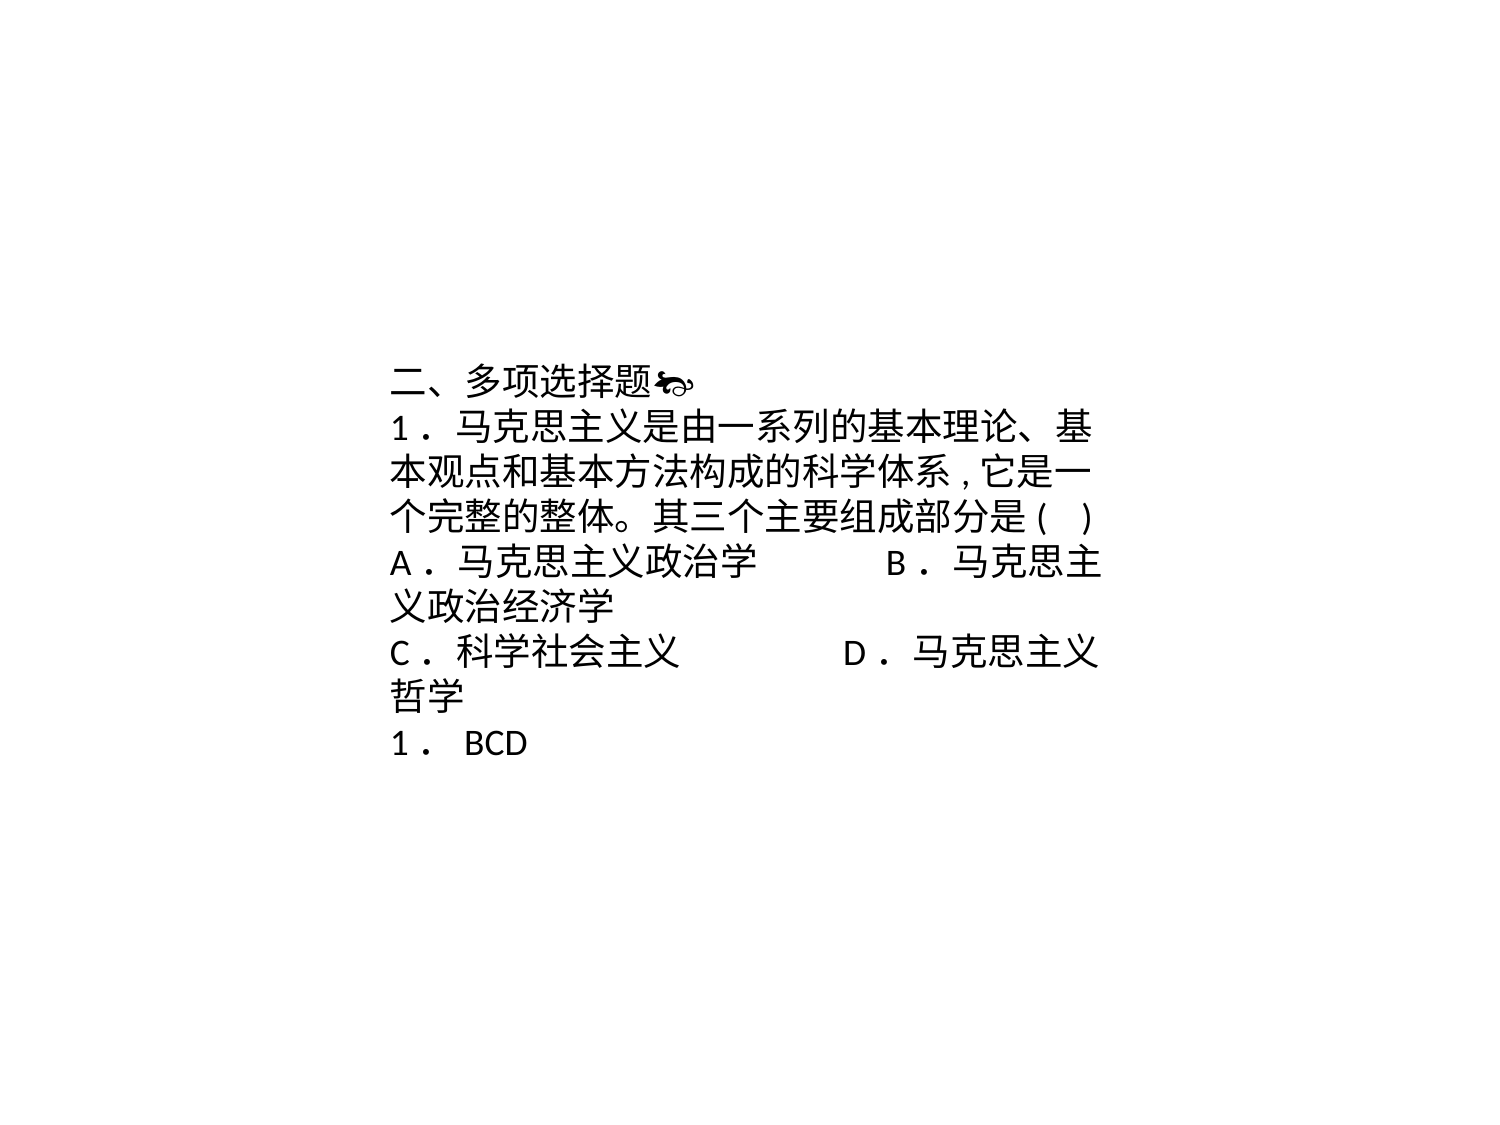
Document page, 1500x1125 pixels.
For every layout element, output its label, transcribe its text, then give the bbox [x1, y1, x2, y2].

text_box 二、多项选择题 1．马克思主义是由一系列的基本理论、基本观点和基本方法构成的科学体系,它是一个完整的整体。其三个主要组成部分是( ) A．马克思主义政治学 B．马克思主义政治经济学 C．科学社会主义 D．马克思主义哲学 1．BCD [374, 350, 1125, 771]
